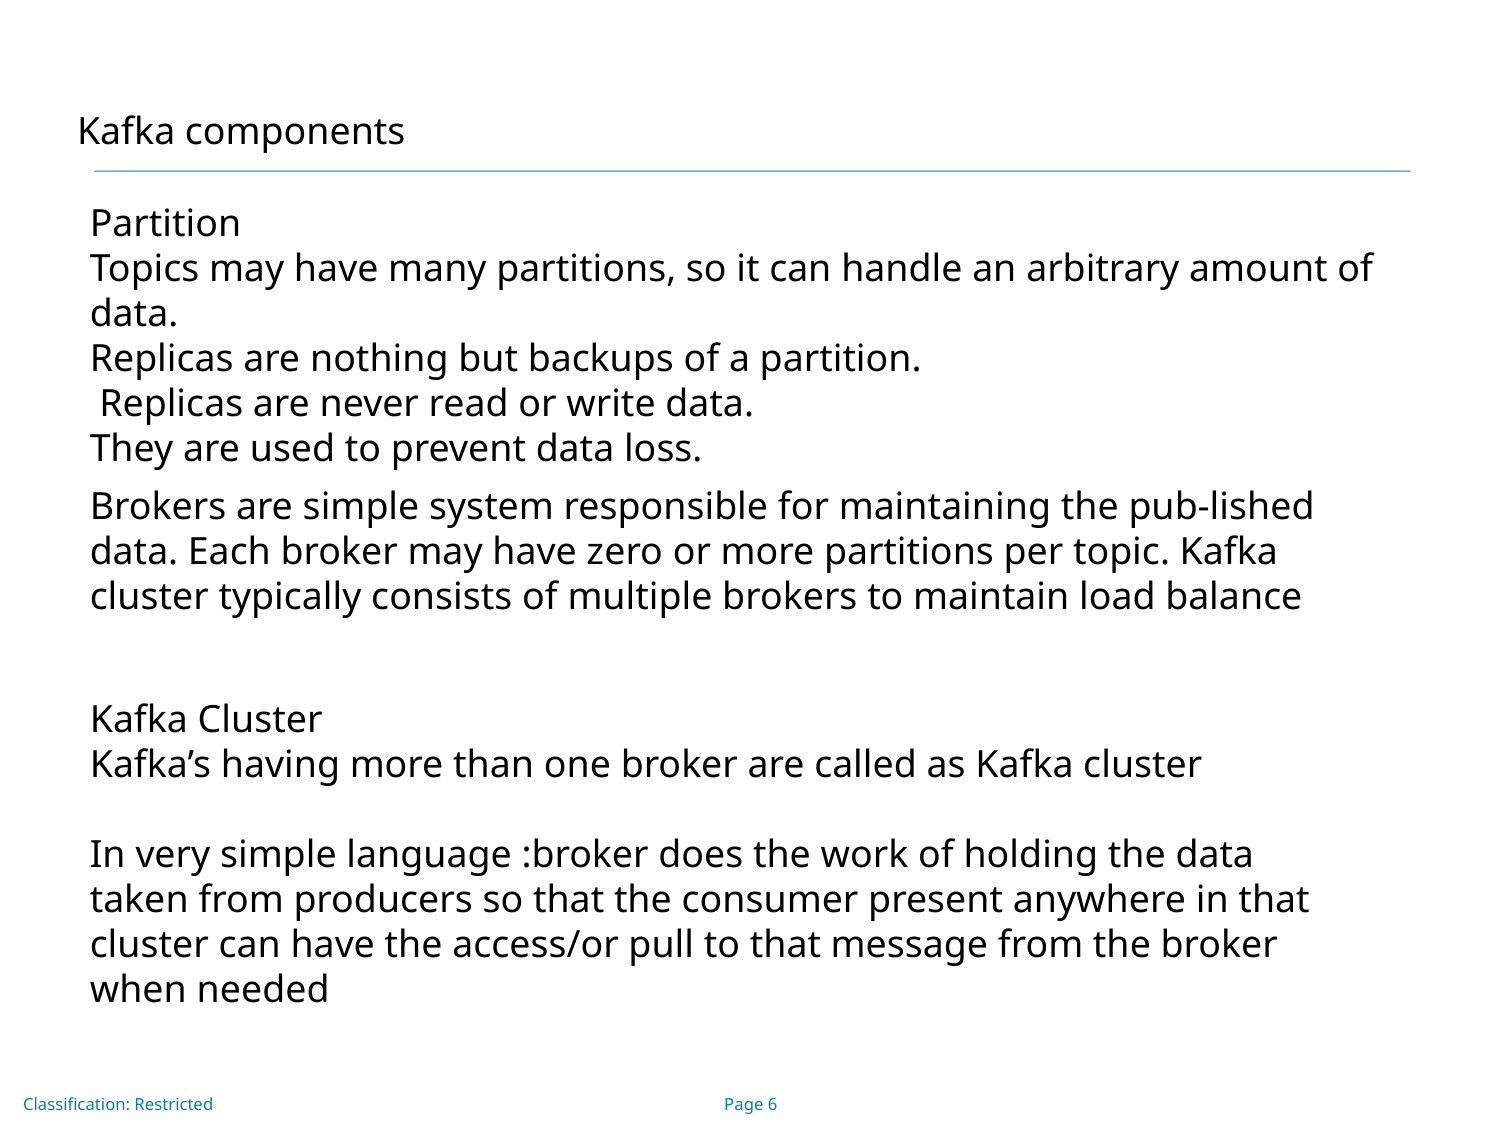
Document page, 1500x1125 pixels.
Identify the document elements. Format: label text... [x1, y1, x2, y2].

text_box Partition Topics may have many partitions, so it can handle an arbitrary amount of data. Replicas are nothing but backups of a partition. Replicas are never read or write data. They are used to prevent data loss. [74, 191, 1425, 477]
text_box Kafka Cluster Kafka’s having more than one broker are called as Kafka cluster In very simple language :broker does the work of holding the data taken from producers so that the consumer present anywhere in that cluster can have the access/or pull to that message from the broker when needed [74, 687, 1338, 1018]
text_box Brokers are simple system responsible for maintaining the pub-lished data. Each broker may have zero or more partitions per topic. Kafka cluster typically consists of multiple brokers to maintain load balance [75, 474, 1400, 625]
text_box Kafka components [62, 99, 813, 160]
